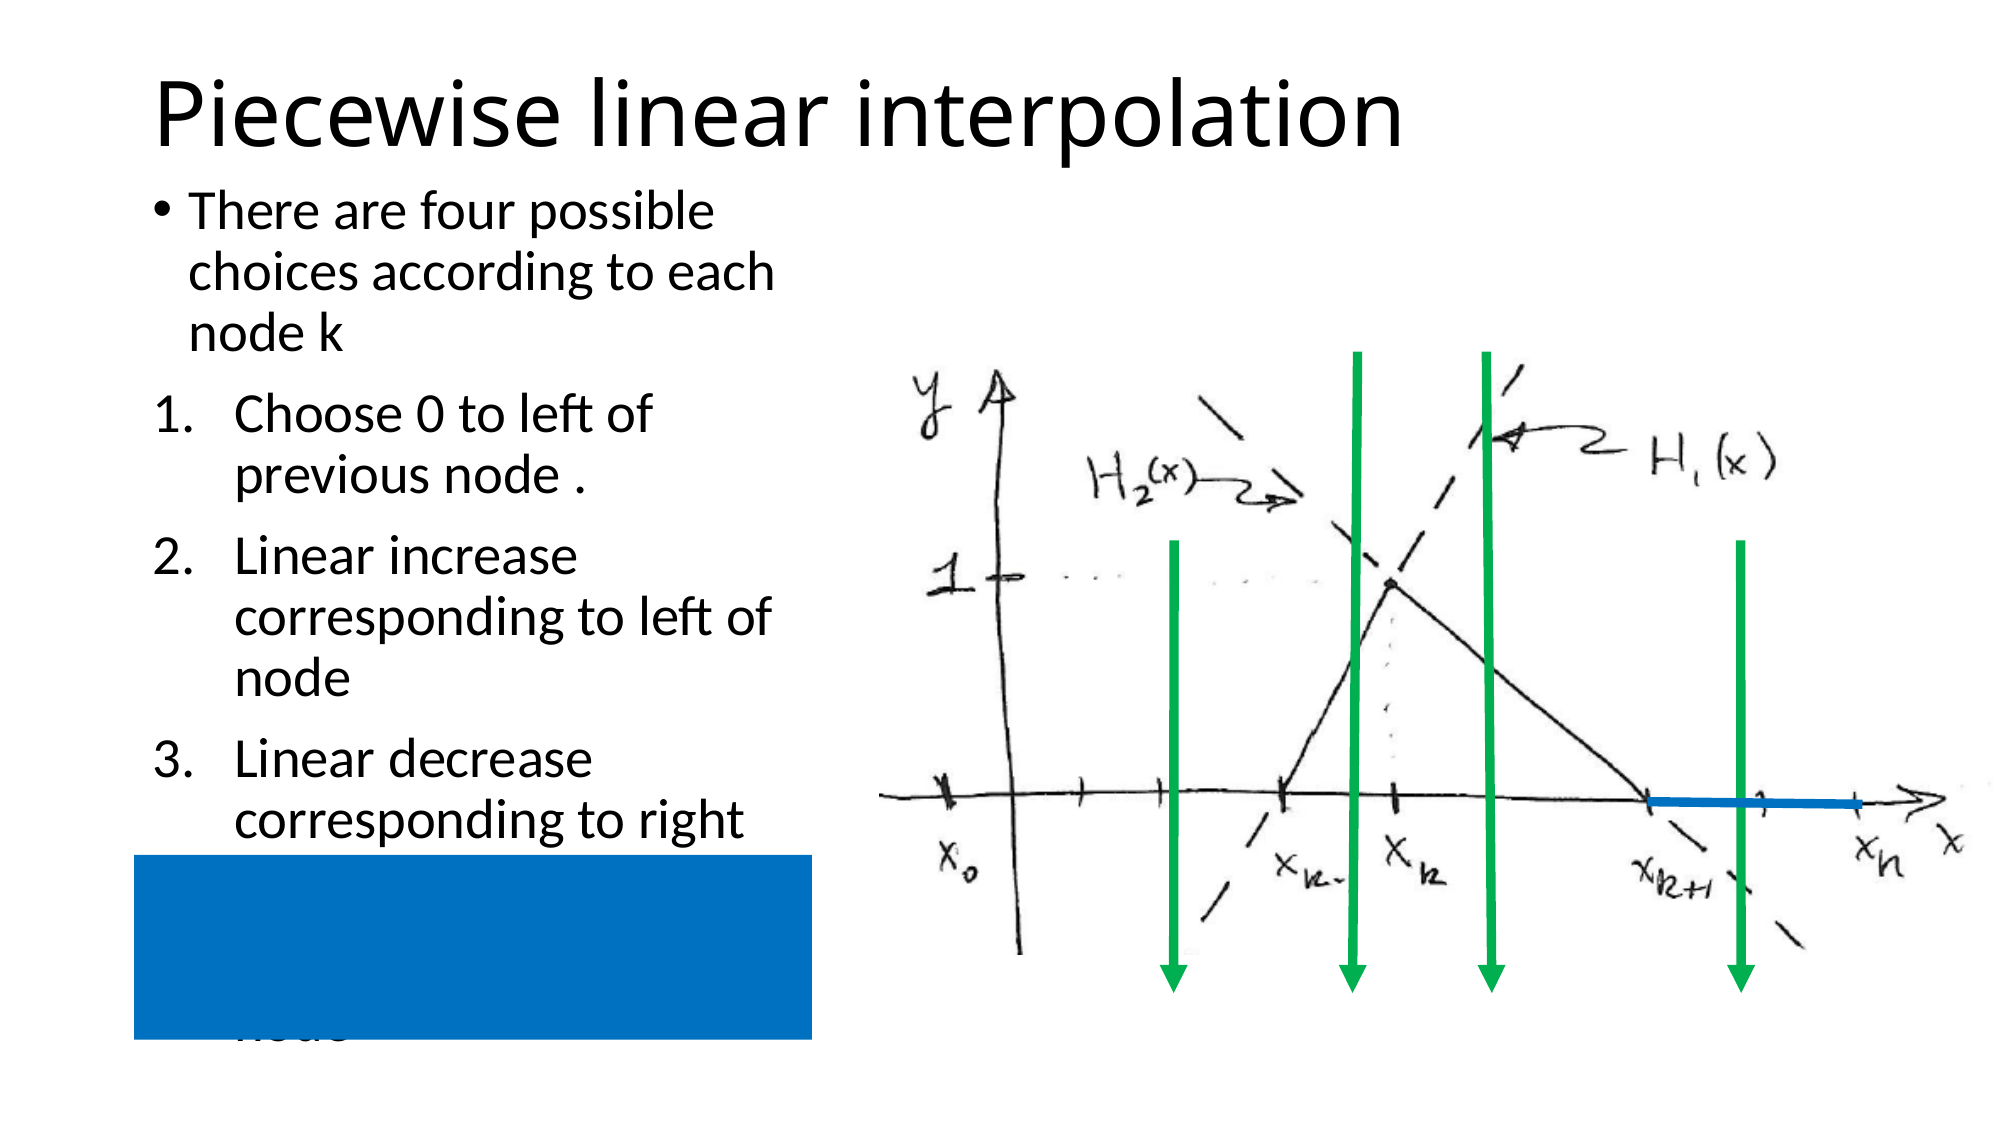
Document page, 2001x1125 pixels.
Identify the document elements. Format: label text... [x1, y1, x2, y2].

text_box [1647, 801, 1863, 805]
picture [1358, 351, 1486, 955]
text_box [1486, 351, 1492, 994]
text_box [1352, 351, 1358, 994]
picture [879, 351, 1352, 955]
picture [1492, 351, 1993, 955]
title Piecewise linear interpolation [137, 59, 1863, 174]
text_box [133, 854, 813, 1041]
